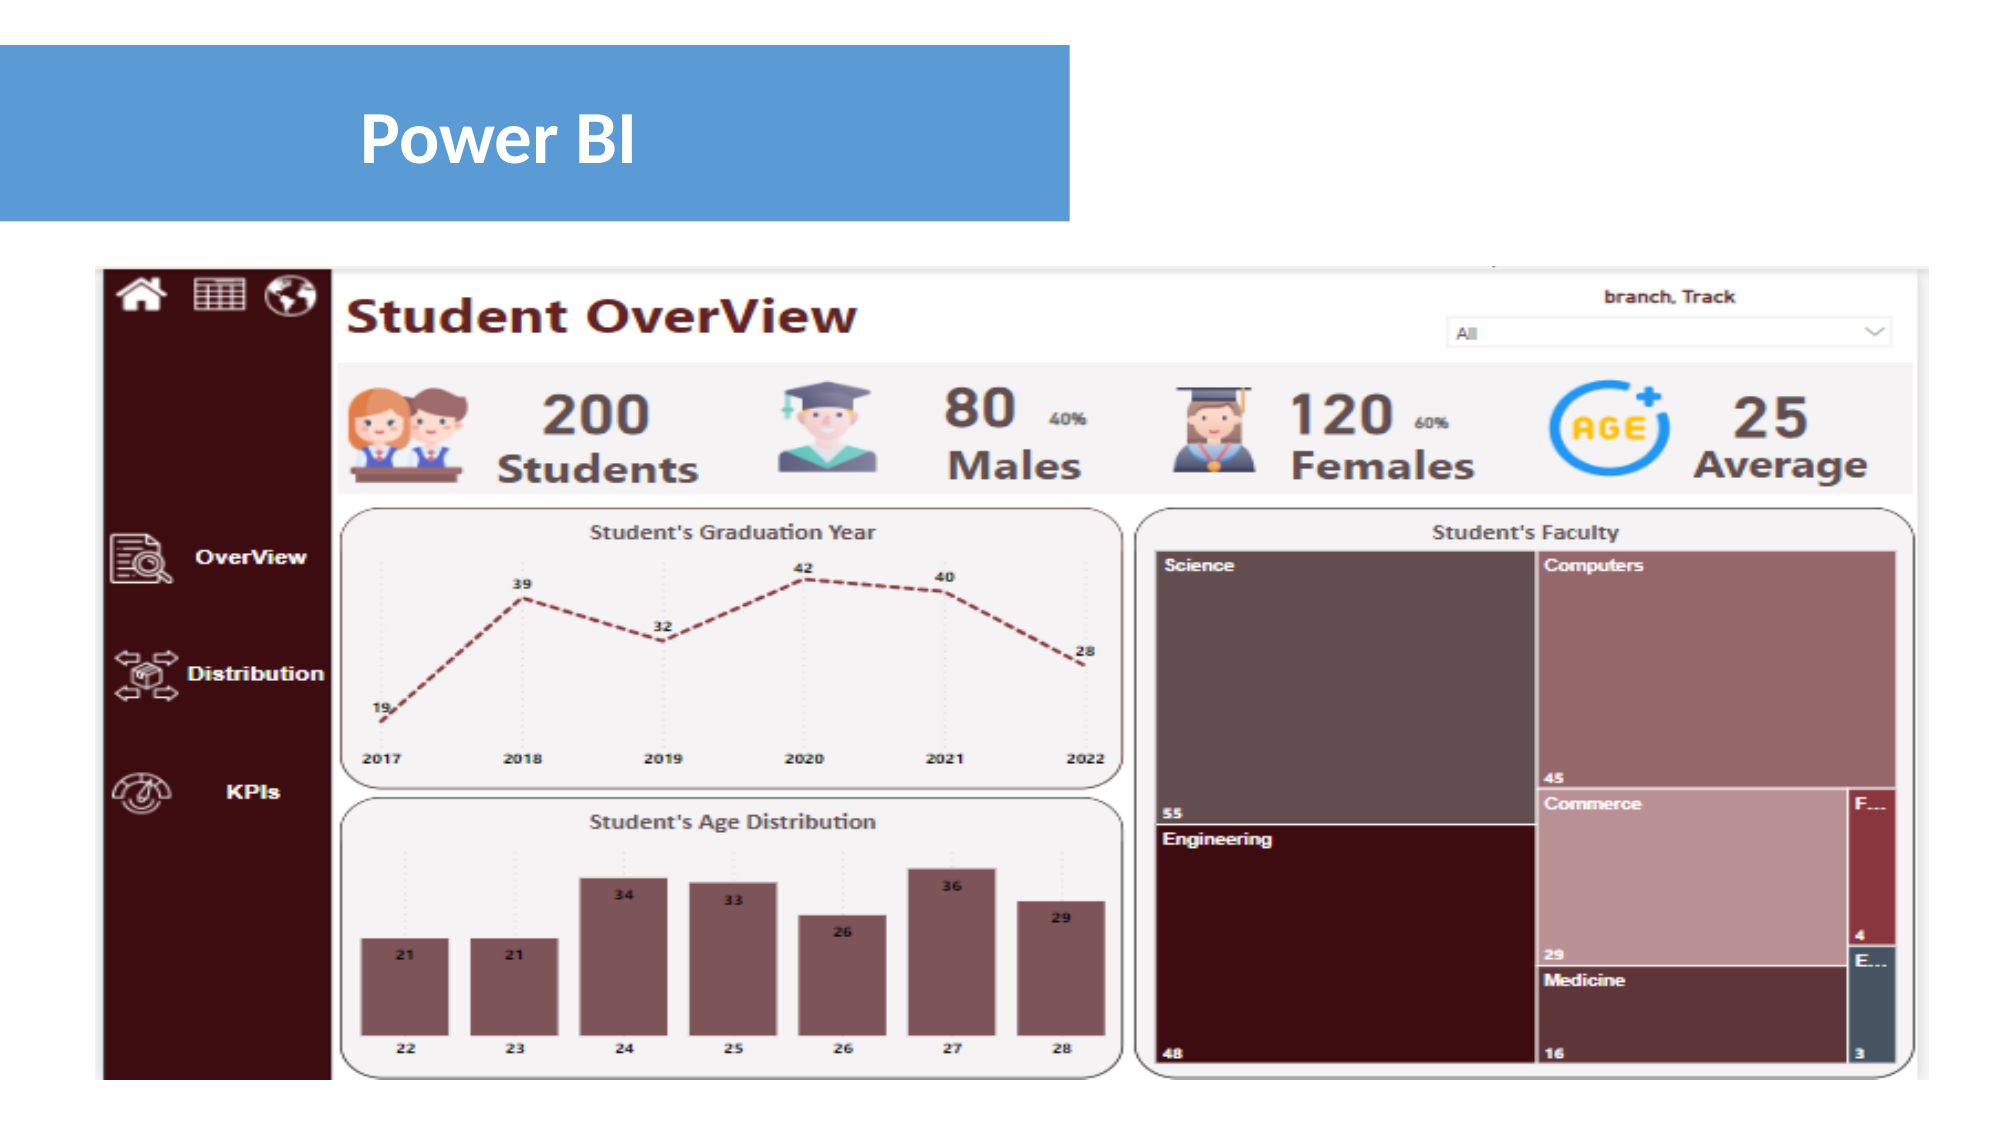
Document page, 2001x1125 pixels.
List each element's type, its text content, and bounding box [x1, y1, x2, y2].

picture [95, 266, 1929, 1080]
text_box Power BI [0, 44, 1071, 222]
